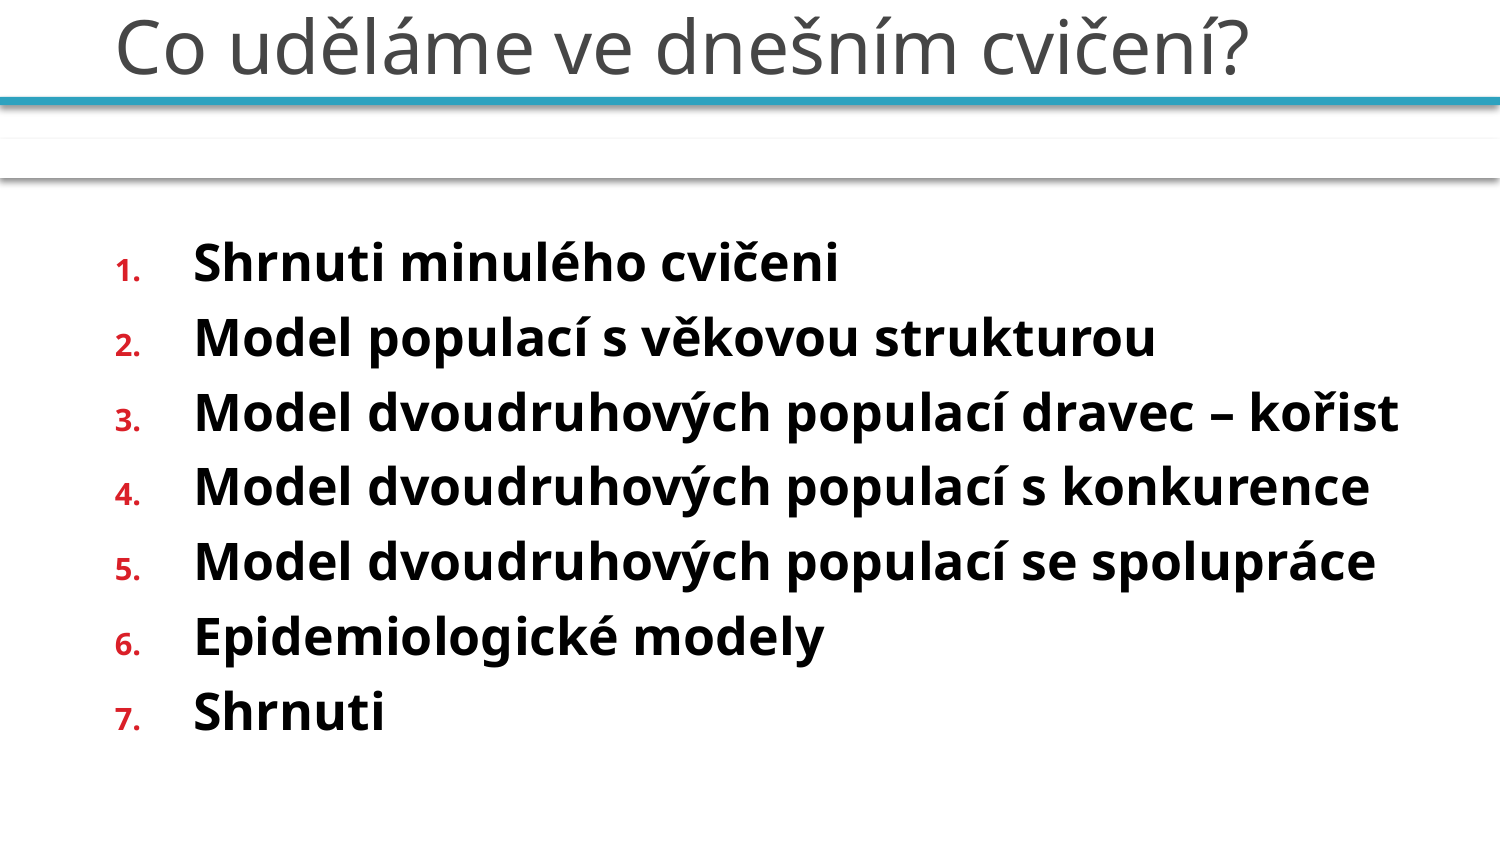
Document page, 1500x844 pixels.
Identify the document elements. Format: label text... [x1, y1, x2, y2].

list Shrnuti minulého cvičeni Model populací s věkovou strukturou Model dvoudruhových populací dravec – kořist Model dvoudruhových populací s konkurence Model dvoudruhových populací se spolupráce Epidemiologické modely Shrnuti [99, 221, 1463, 759]
title Co uděláme ve dnešním cvičení? [99, 19, 1438, 97]
